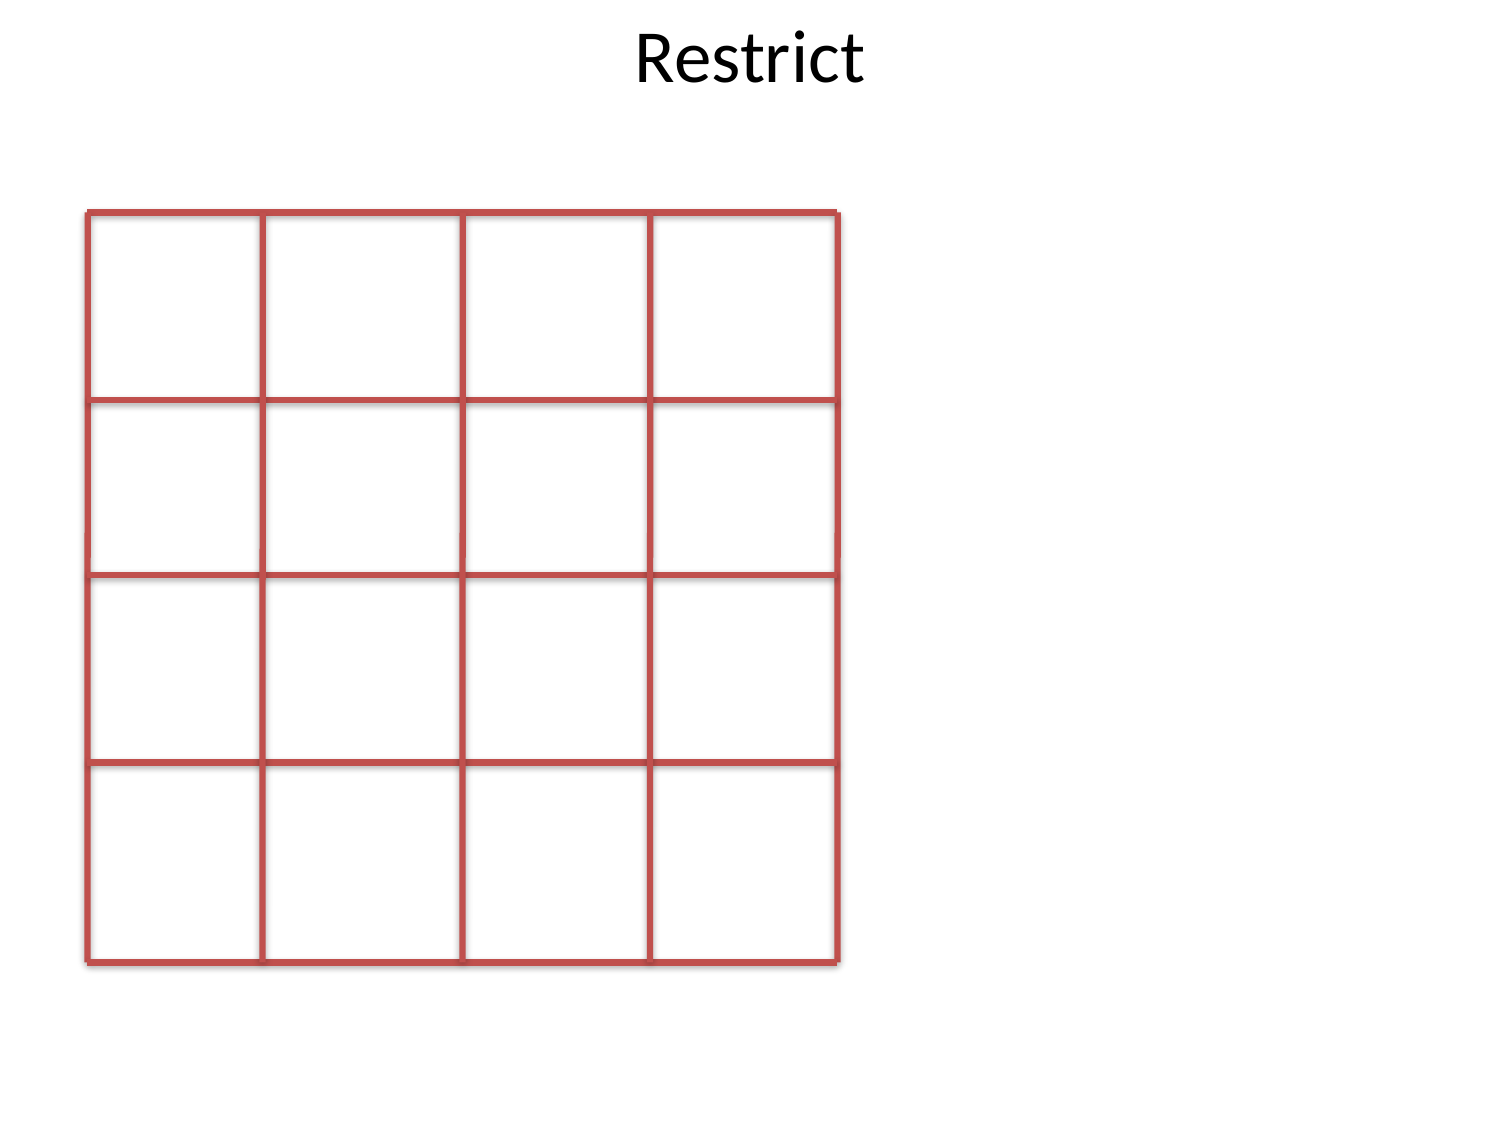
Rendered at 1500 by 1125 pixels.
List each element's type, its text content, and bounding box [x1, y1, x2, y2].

text_box Restrict [0, 0, 1500, 105]
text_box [87, 212, 838, 963]
